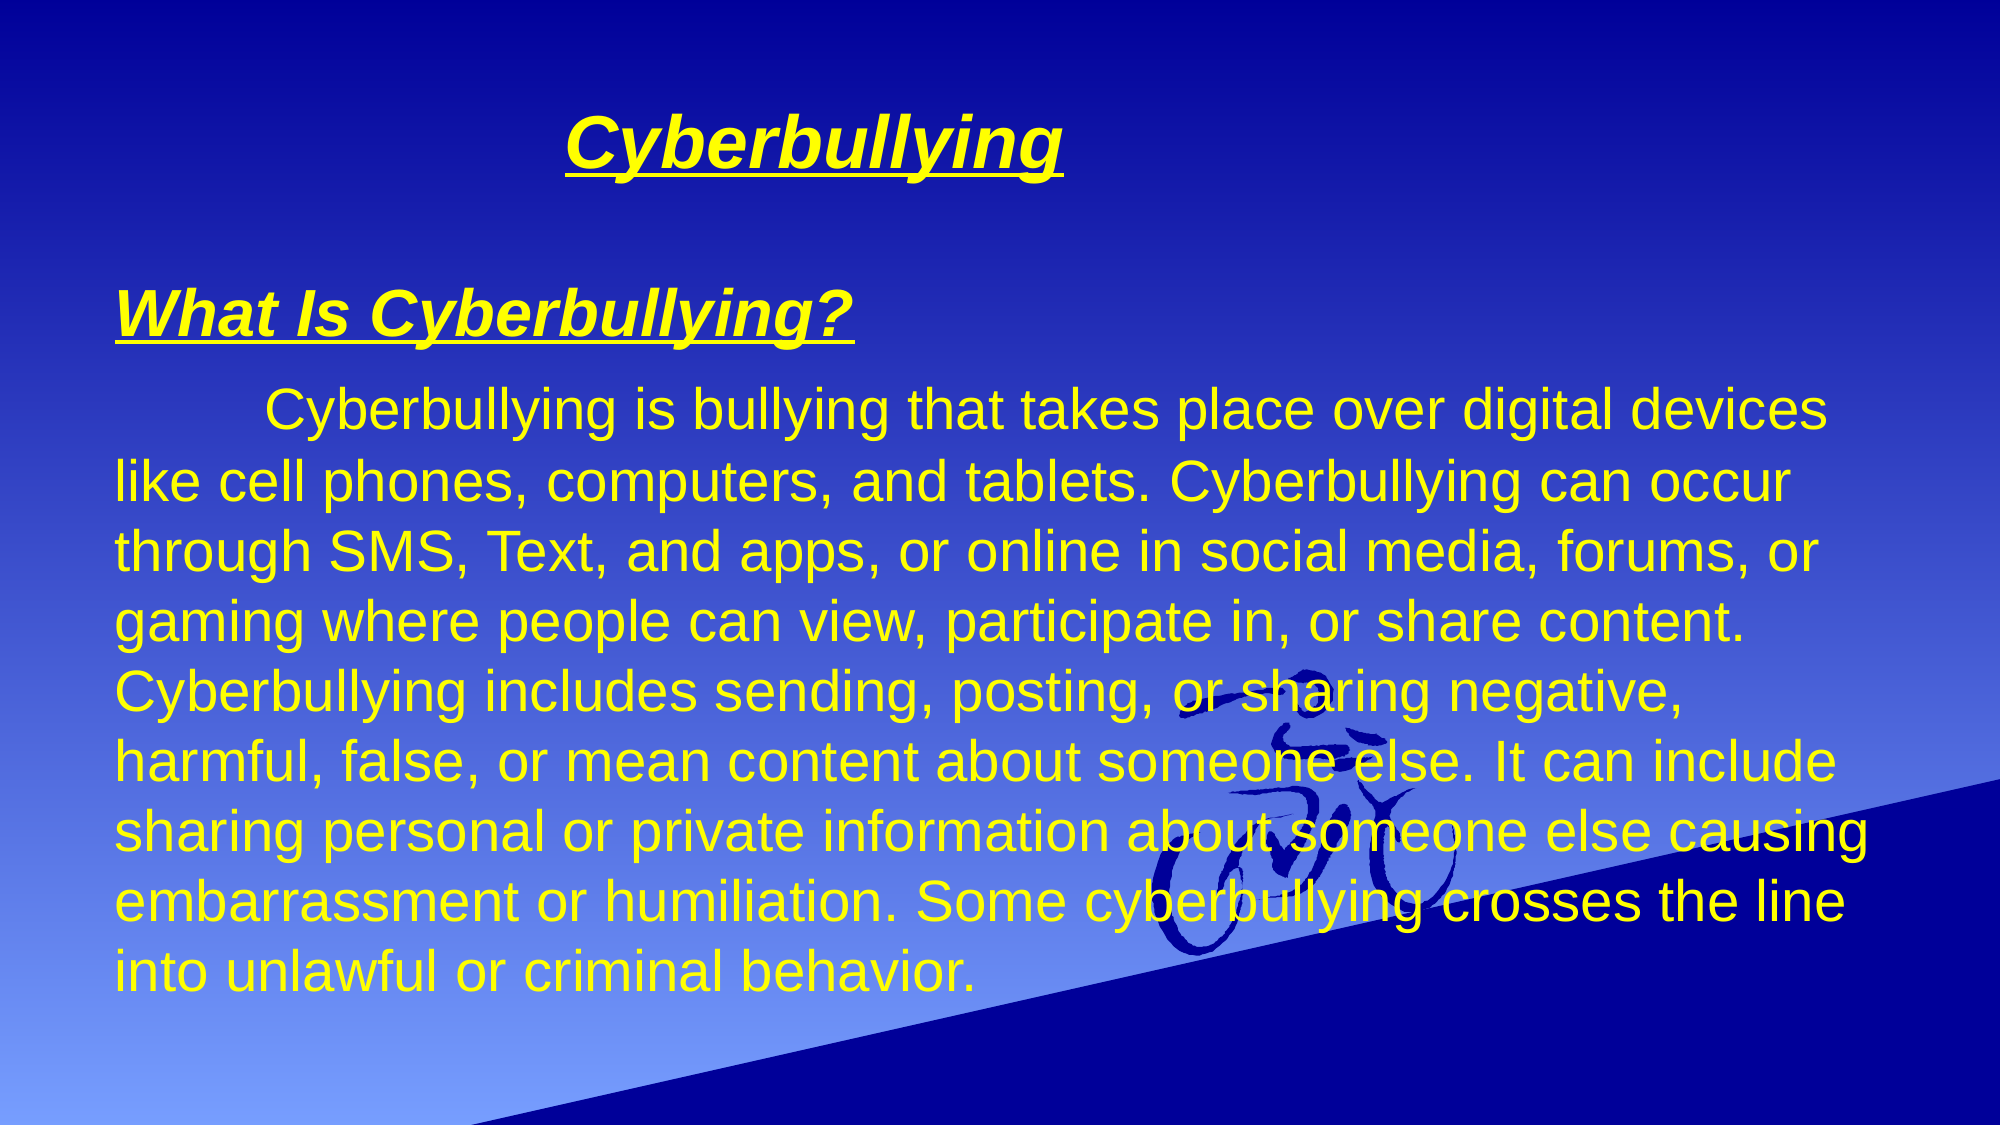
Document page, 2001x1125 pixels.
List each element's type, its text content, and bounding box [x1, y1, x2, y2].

list What Is Cyberbullying? Cyberbullying is bullying that takes place over digital devices like cell phones, computers, and tablets. Cyberbullying can occur through SMS, Text, and apps, or online in social media, forums, or gaming where people can view, participate in, or share content. Cyberbullying includes sending, posting, or sharing negative, harmful, false, or mean content about someone else. It can include sharing personal or private information about someone else causing embarrassment or humiliation. Some cyberbullying crosses the line into unlawful or criminal behavior. [99, 262, 1901, 1006]
title Cyberbullying [99, 44, 1901, 233]
